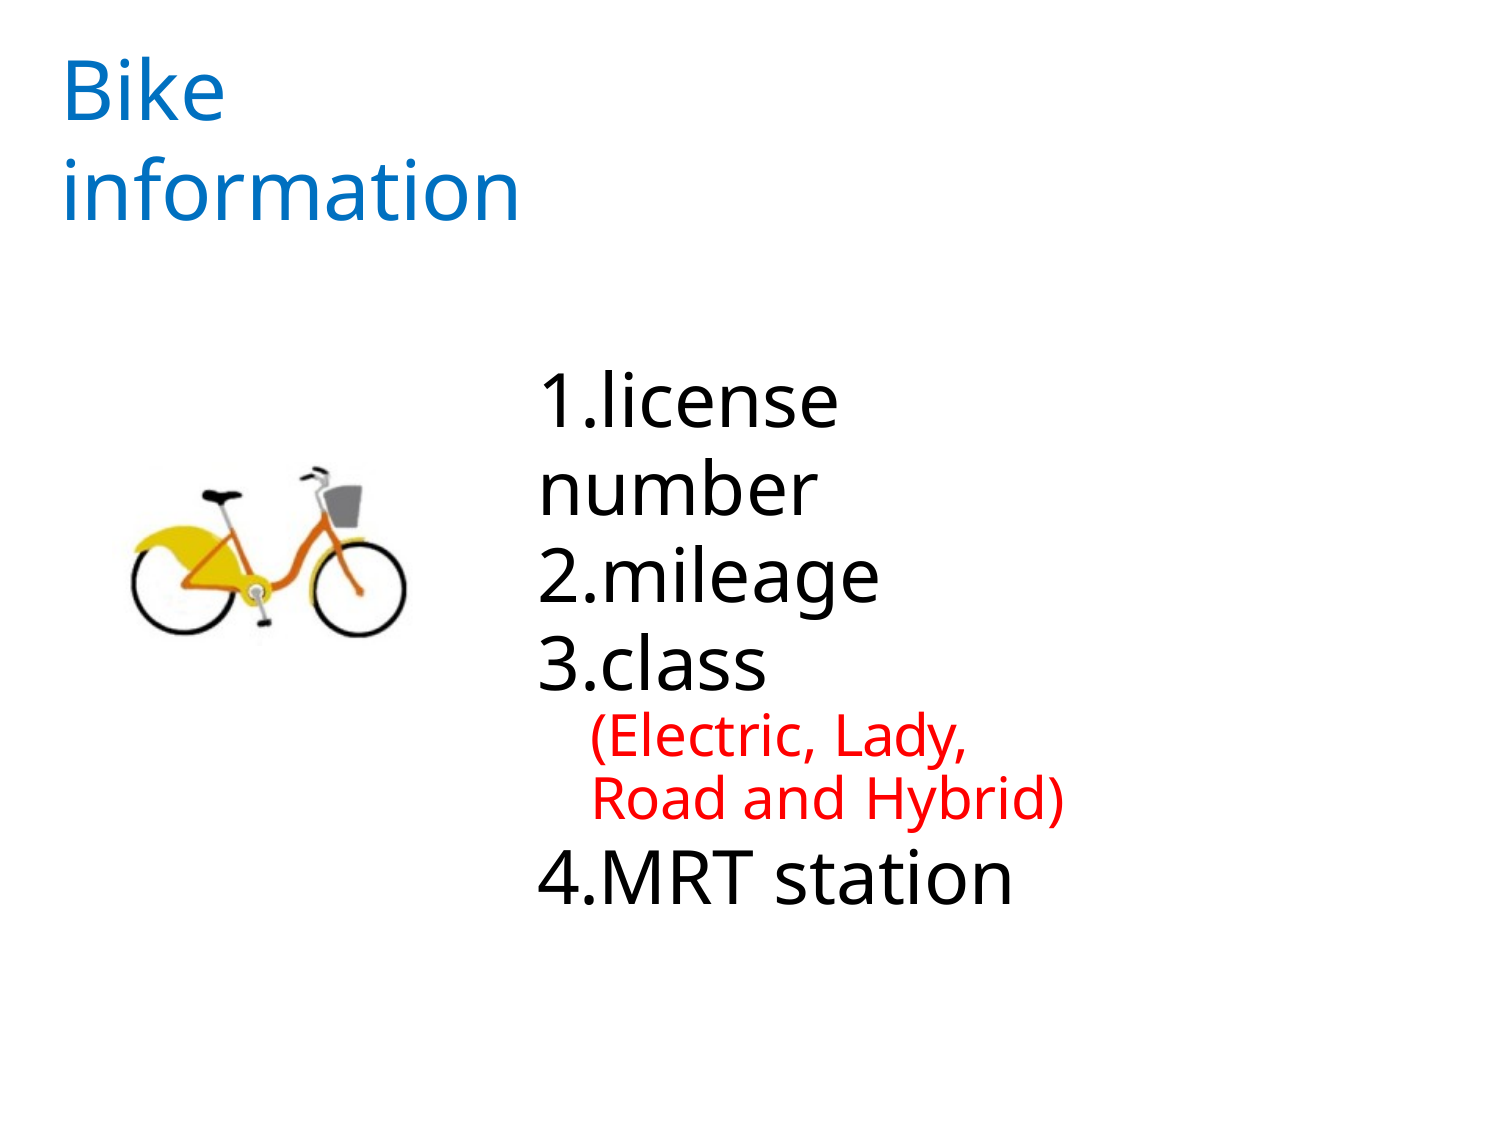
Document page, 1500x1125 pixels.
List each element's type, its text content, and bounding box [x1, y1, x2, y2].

title Bike information [58, 37, 684, 238]
text_box [112, 462, 419, 646]
text_box 1.license number 2.mileage 3.class (Electric, Lady, Road and Hybrid) 4.MRT station [535, 354, 1456, 920]
